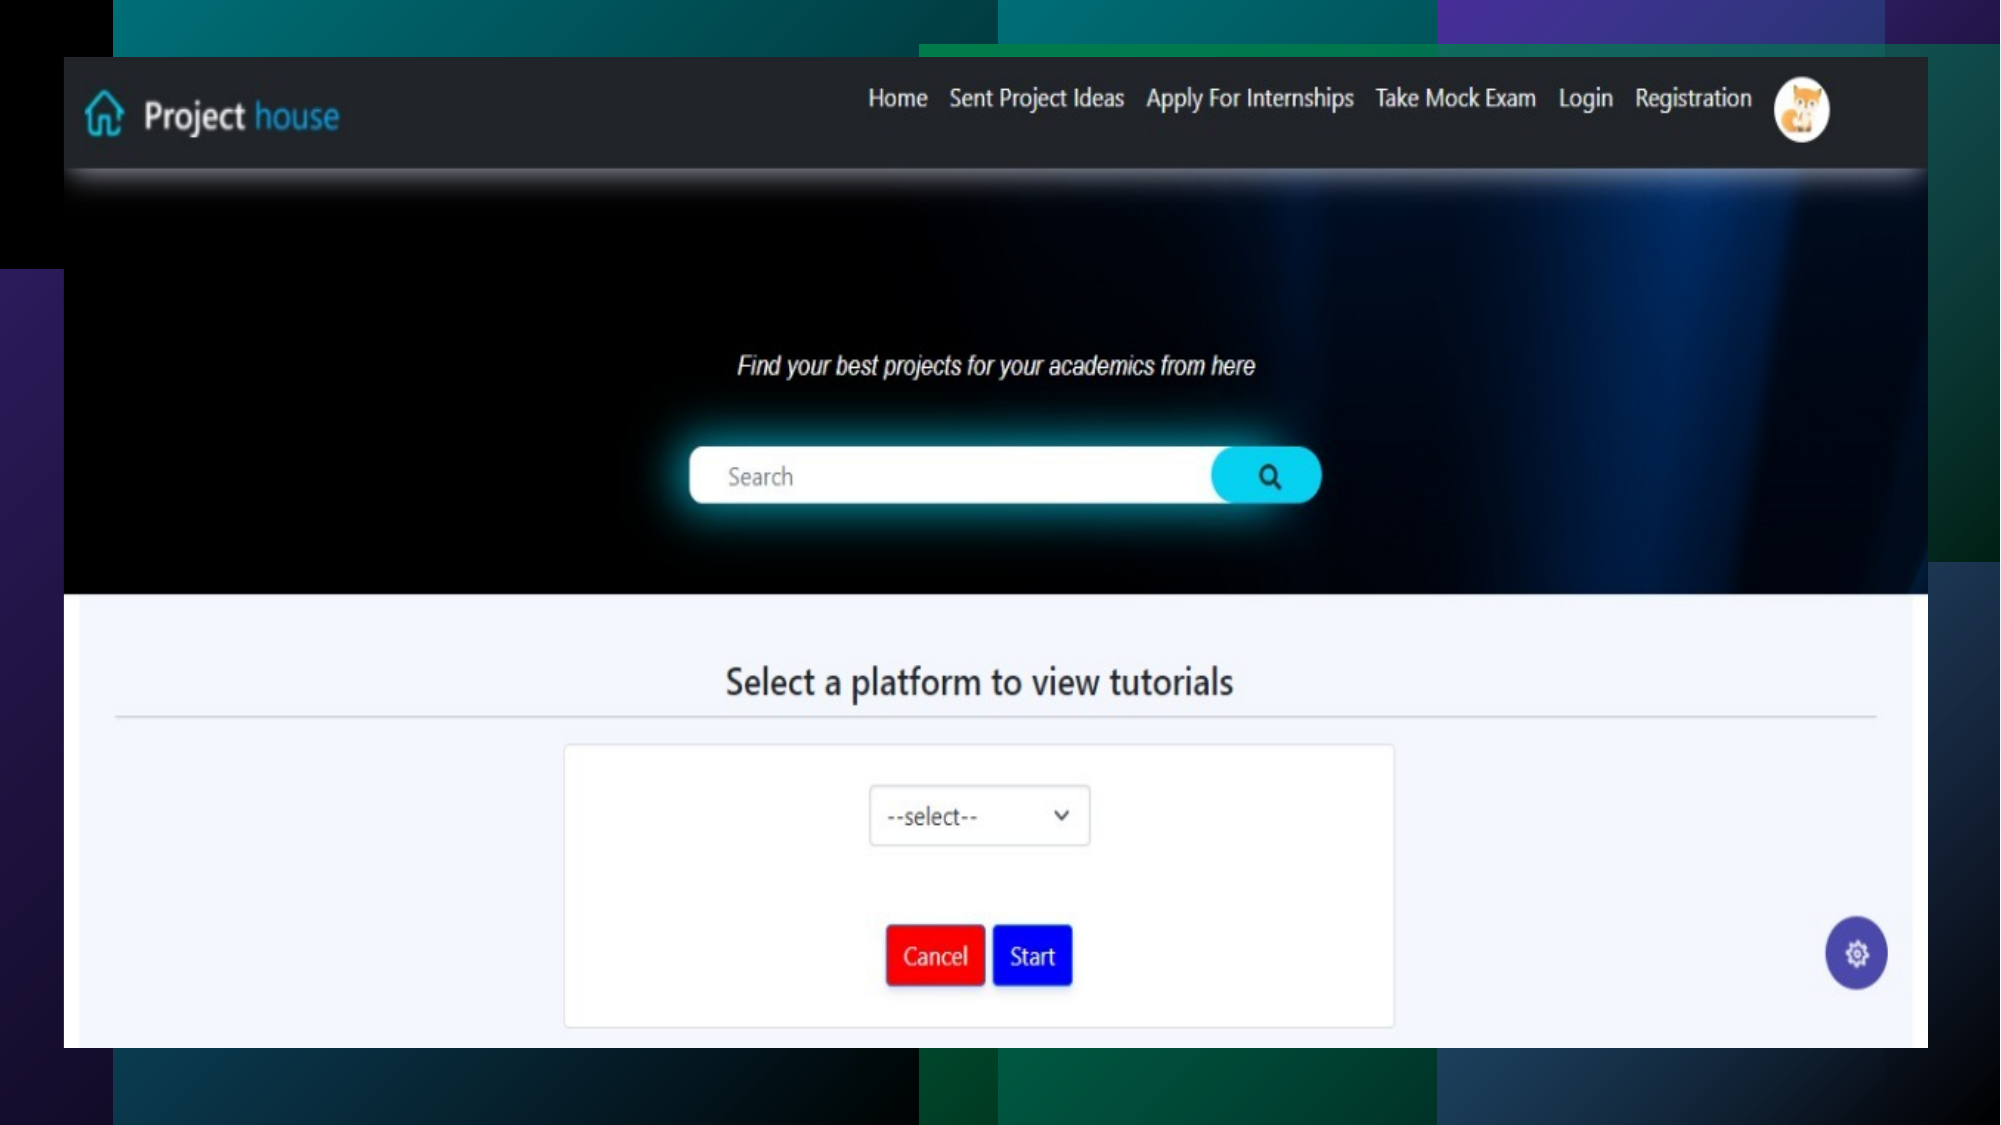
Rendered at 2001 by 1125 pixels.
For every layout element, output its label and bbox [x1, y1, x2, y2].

picture [63, 57, 1928, 1048]
